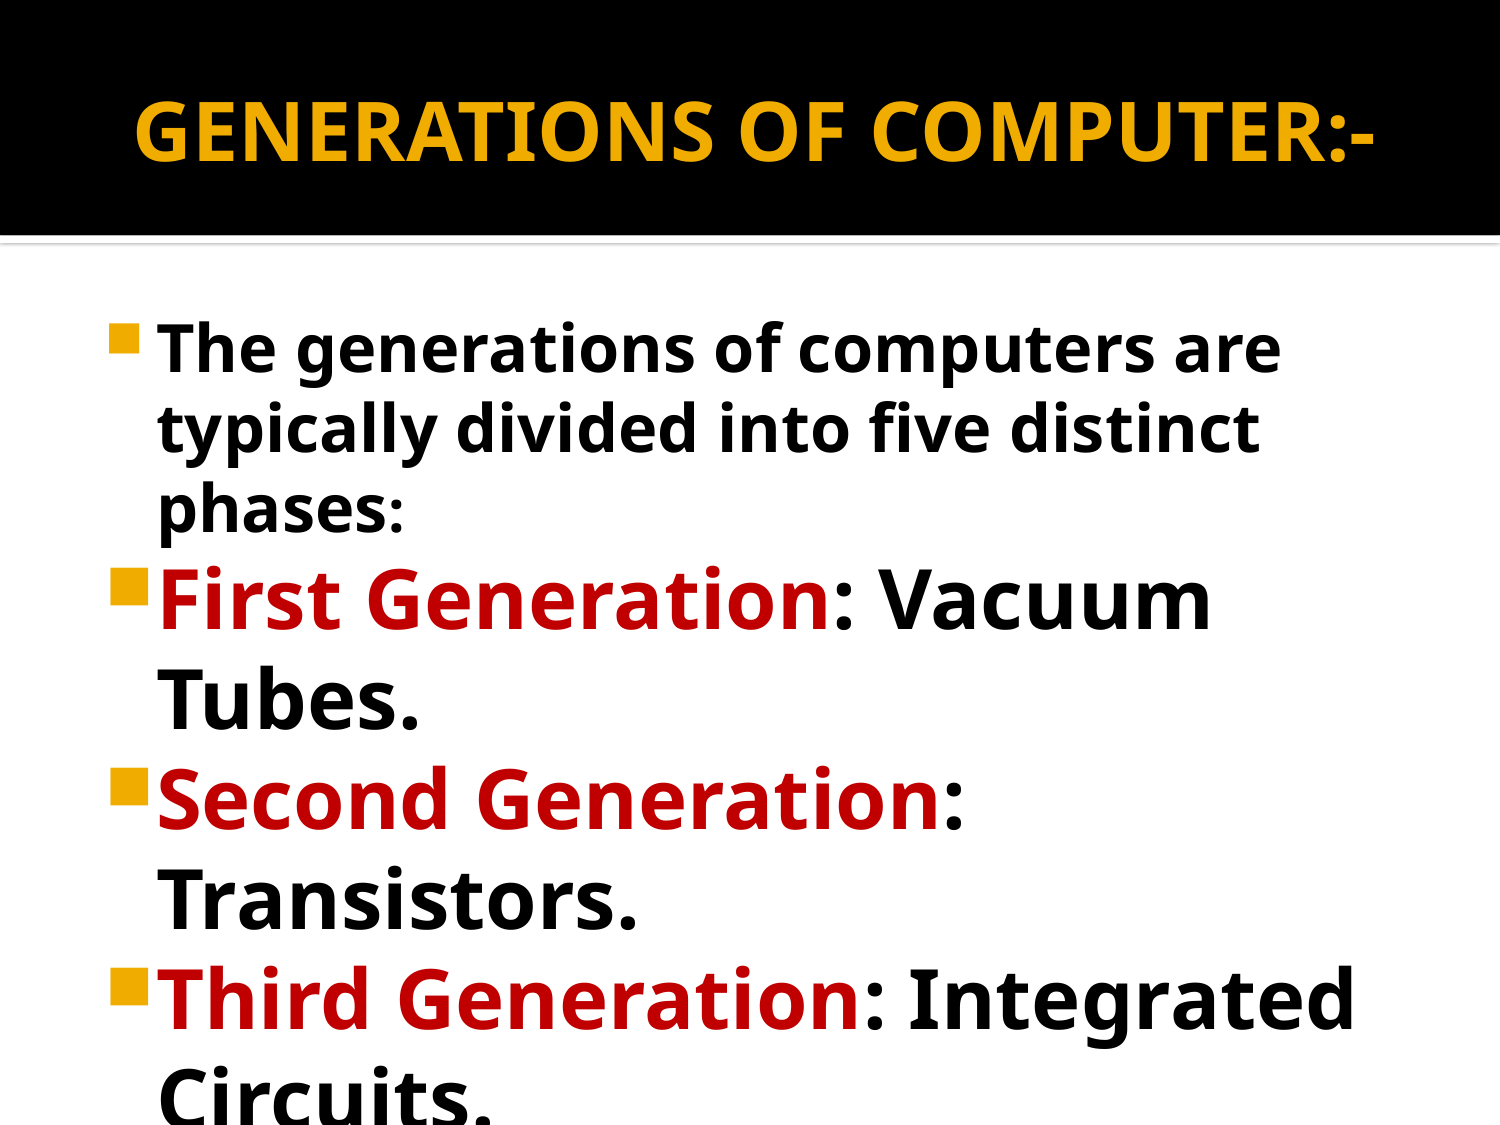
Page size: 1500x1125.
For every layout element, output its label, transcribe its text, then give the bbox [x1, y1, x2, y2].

list The generations of computers are typically divided into five distinct phases: First Generation: Vacuum Tubes. Second Generation: Transistors. Third Generation: Integrated Circuits. Fourth Generation: Microprocessors. Fifth Generation: Artificial Intelligence [75, 291, 1425, 1050]
title GENERATIONS OF COMPUTER:- [75, 25, 1425, 231]
